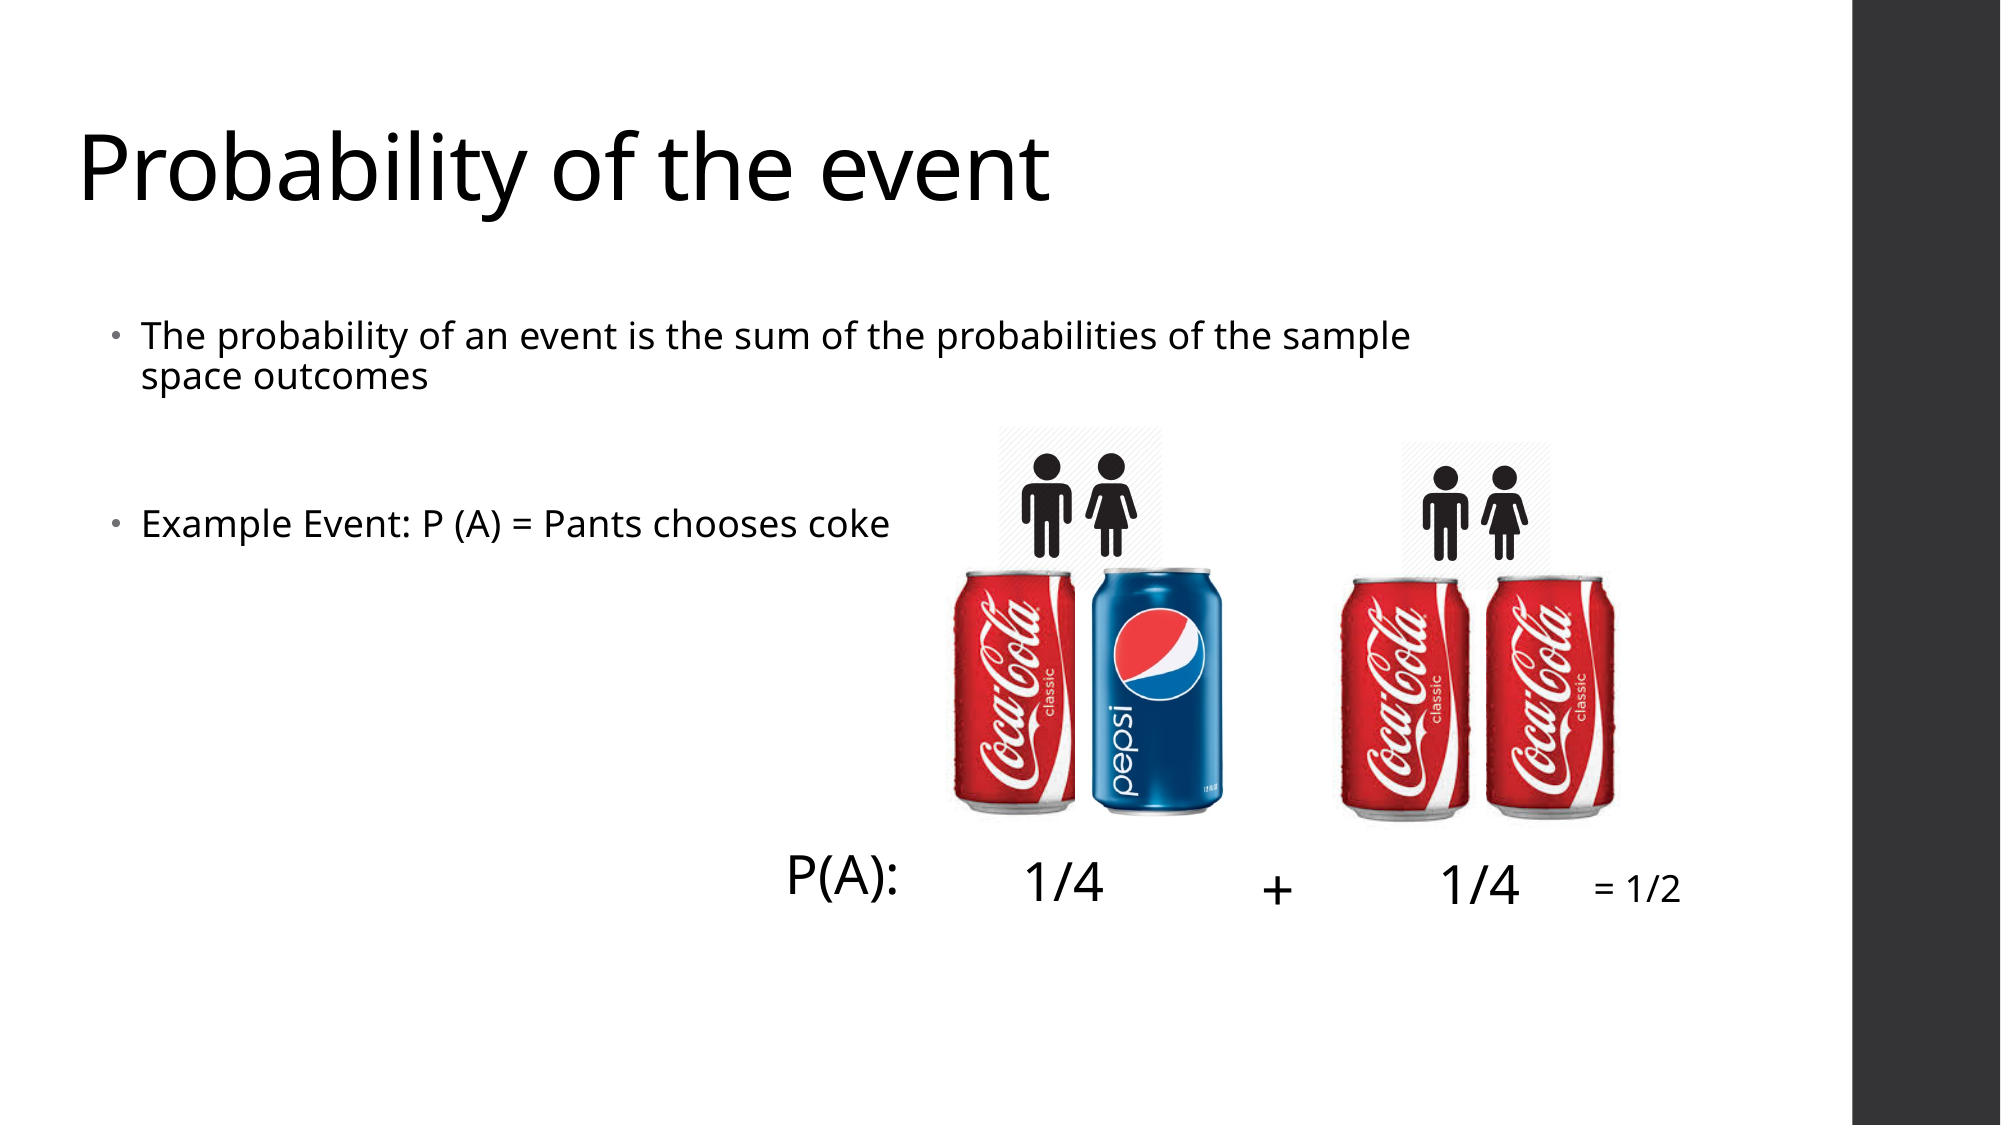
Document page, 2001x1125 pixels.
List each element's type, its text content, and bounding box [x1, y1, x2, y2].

text_box 1/4 [1007, 843, 1133, 920]
list The probability of an event is the sum of the probabilities of the sample space outcomes Example Event: P (A) = Pants chooses coke [95, 309, 1506, 1024]
picture [873, 425, 1240, 834]
text_box P(A): [1133, 832, 1343, 913]
title Probability of the event [60, 10, 1651, 228]
text_box P(A): [771, 832, 1007, 913]
text_box = 1/2 [1578, 857, 1697, 918]
text_box + [1246, 845, 1310, 931]
text_box 1/4 [1423, 850, 1549, 923]
picture [1323, 439, 1632, 842]
